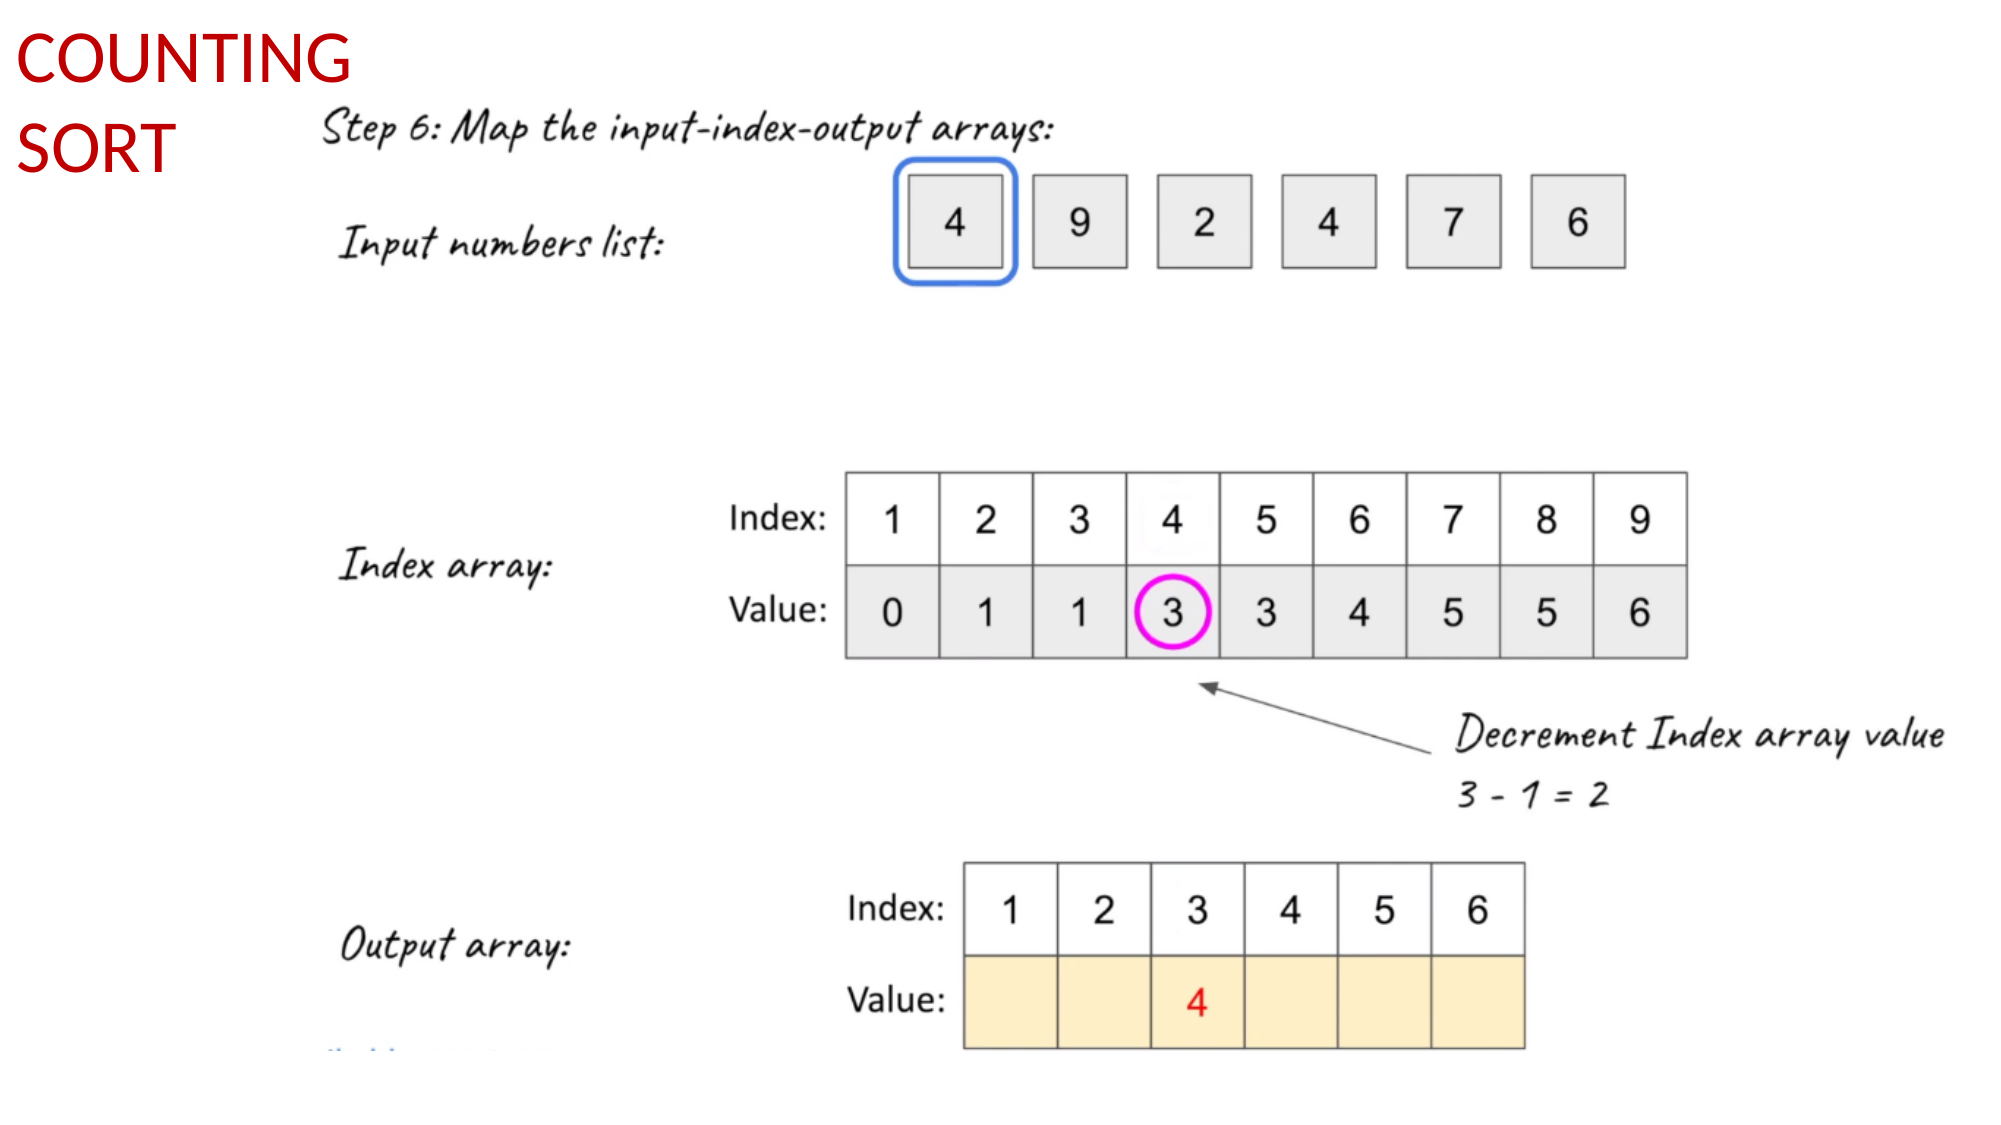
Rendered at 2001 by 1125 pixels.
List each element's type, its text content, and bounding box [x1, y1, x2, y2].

text_box COUNTING SORT [2, 0, 374, 195]
picture [312, 98, 1963, 1051]
